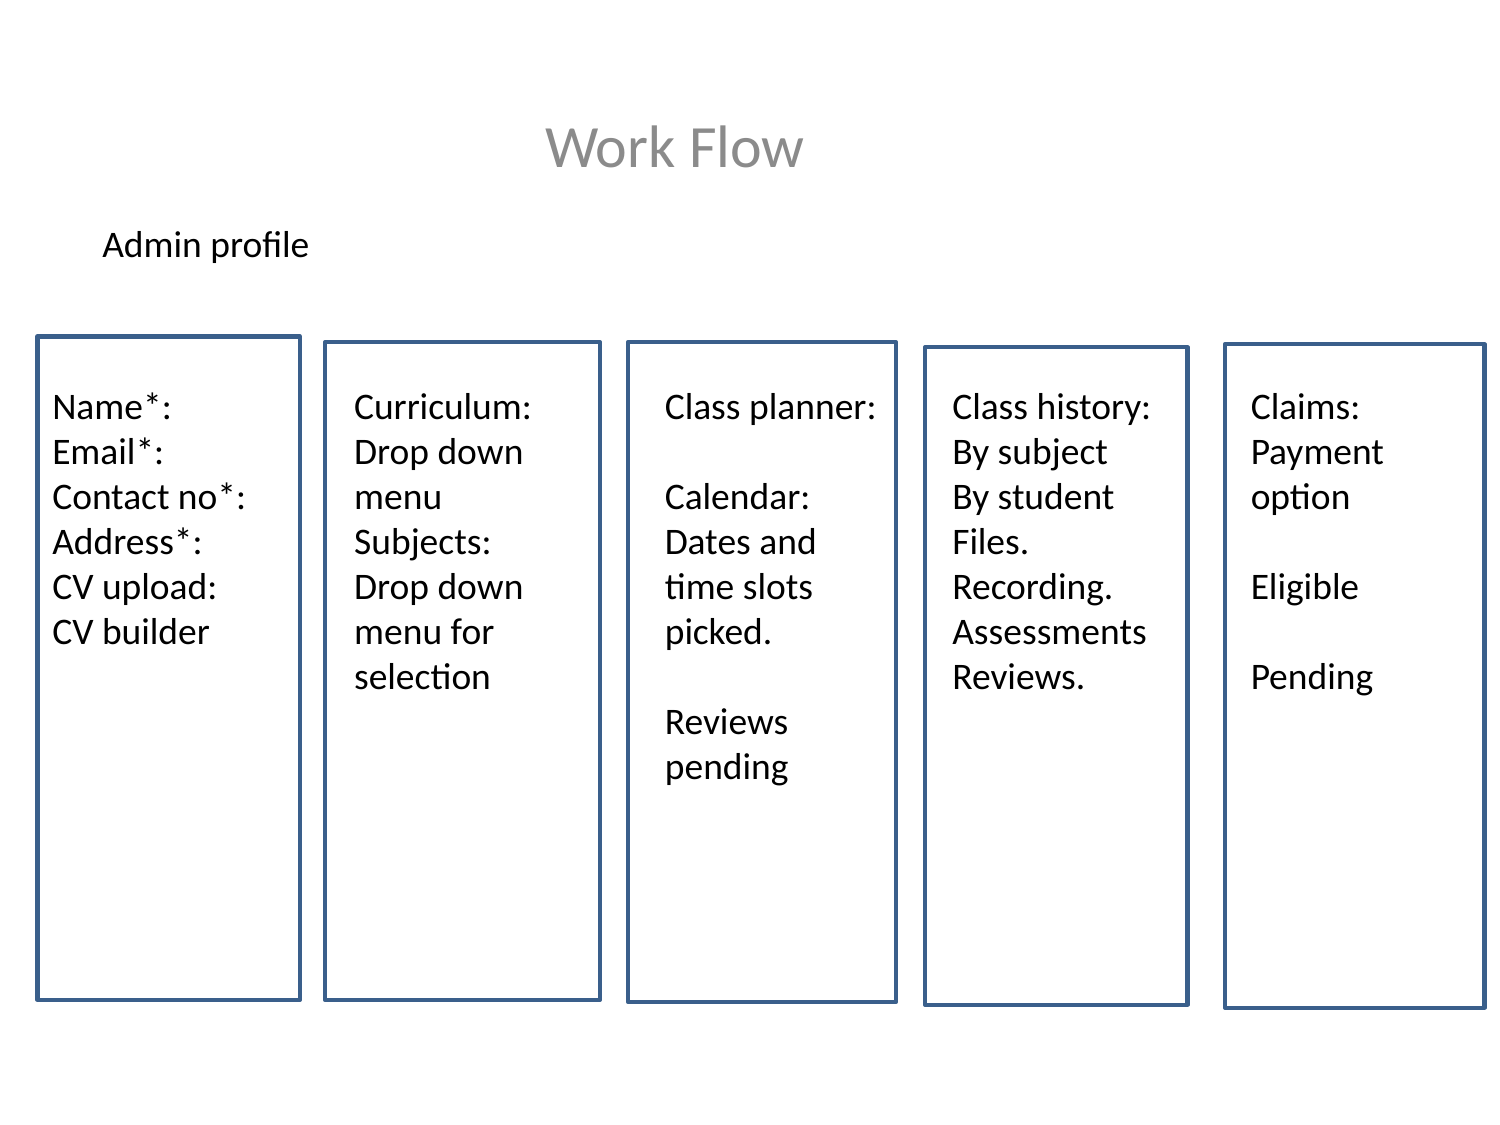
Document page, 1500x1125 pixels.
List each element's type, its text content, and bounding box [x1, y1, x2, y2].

text_box [626, 340, 898, 1004]
text_box [923, 345, 1190, 1007]
text_box Class planner: Calendar: Dates and time slots picked. Reviews pending [649, 374, 897, 795]
text_box [35, 334, 302, 1002]
text_box Admin profile [87, 212, 350, 318]
text_box Claims: Payment option Eligible Pending [1236, 374, 1474, 885]
text_box [323, 340, 602, 1002]
text_box Curriculum: Drop down menu Subjects: Drop down menu for selection [339, 374, 577, 750]
text_box Class history: By subject By student Files. Recording. Assessments Reviews. [937, 374, 1175, 840]
subtitle Work Flow [75, 99, 1275, 188]
text_box Name*: Email*: Contact no*: Address*: CV upload: CV builder [37, 374, 275, 705]
text_box [1223, 342, 1487, 1010]
